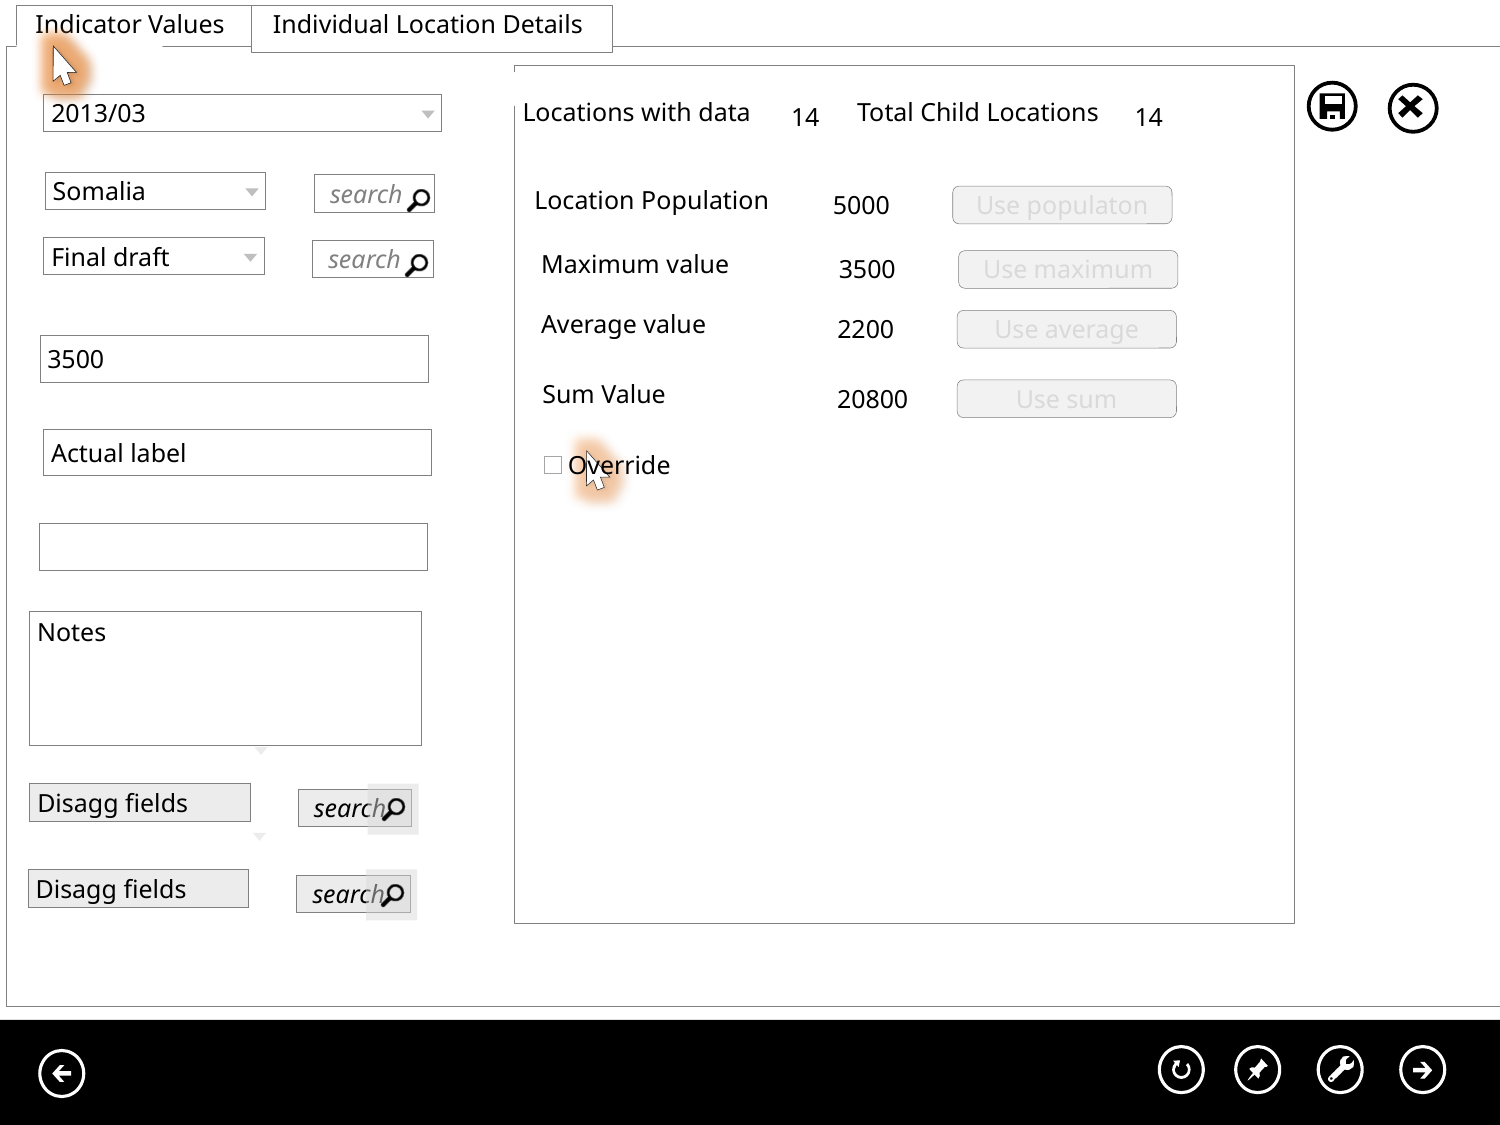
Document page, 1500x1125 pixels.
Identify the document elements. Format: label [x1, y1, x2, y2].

text_box [6, 5, 1500, 1007]
text_box [296, 869, 418, 921]
text_box [28, 832, 267, 907]
text_box [43, 93, 442, 132]
text_box [1400, 1046, 1445, 1093]
text_box [45, 171, 266, 210]
text_box [1235, 1046, 1280, 1093]
text_box [1312, 1041, 1369, 1098]
text_box [29, 746, 268, 821]
text_box [39, 1050, 84, 1097]
text_box [1159, 1046, 1204, 1093]
text_box [313, 174, 444, 226]
text_box [312, 239, 442, 291]
text_box [0, 1019, 1500, 1125]
text_box [514, 65, 1295, 924]
text_box [1304, 78, 1441, 137]
text_box [544, 446, 675, 484]
text_box [43, 237, 264, 275]
text_box [297, 783, 419, 835]
